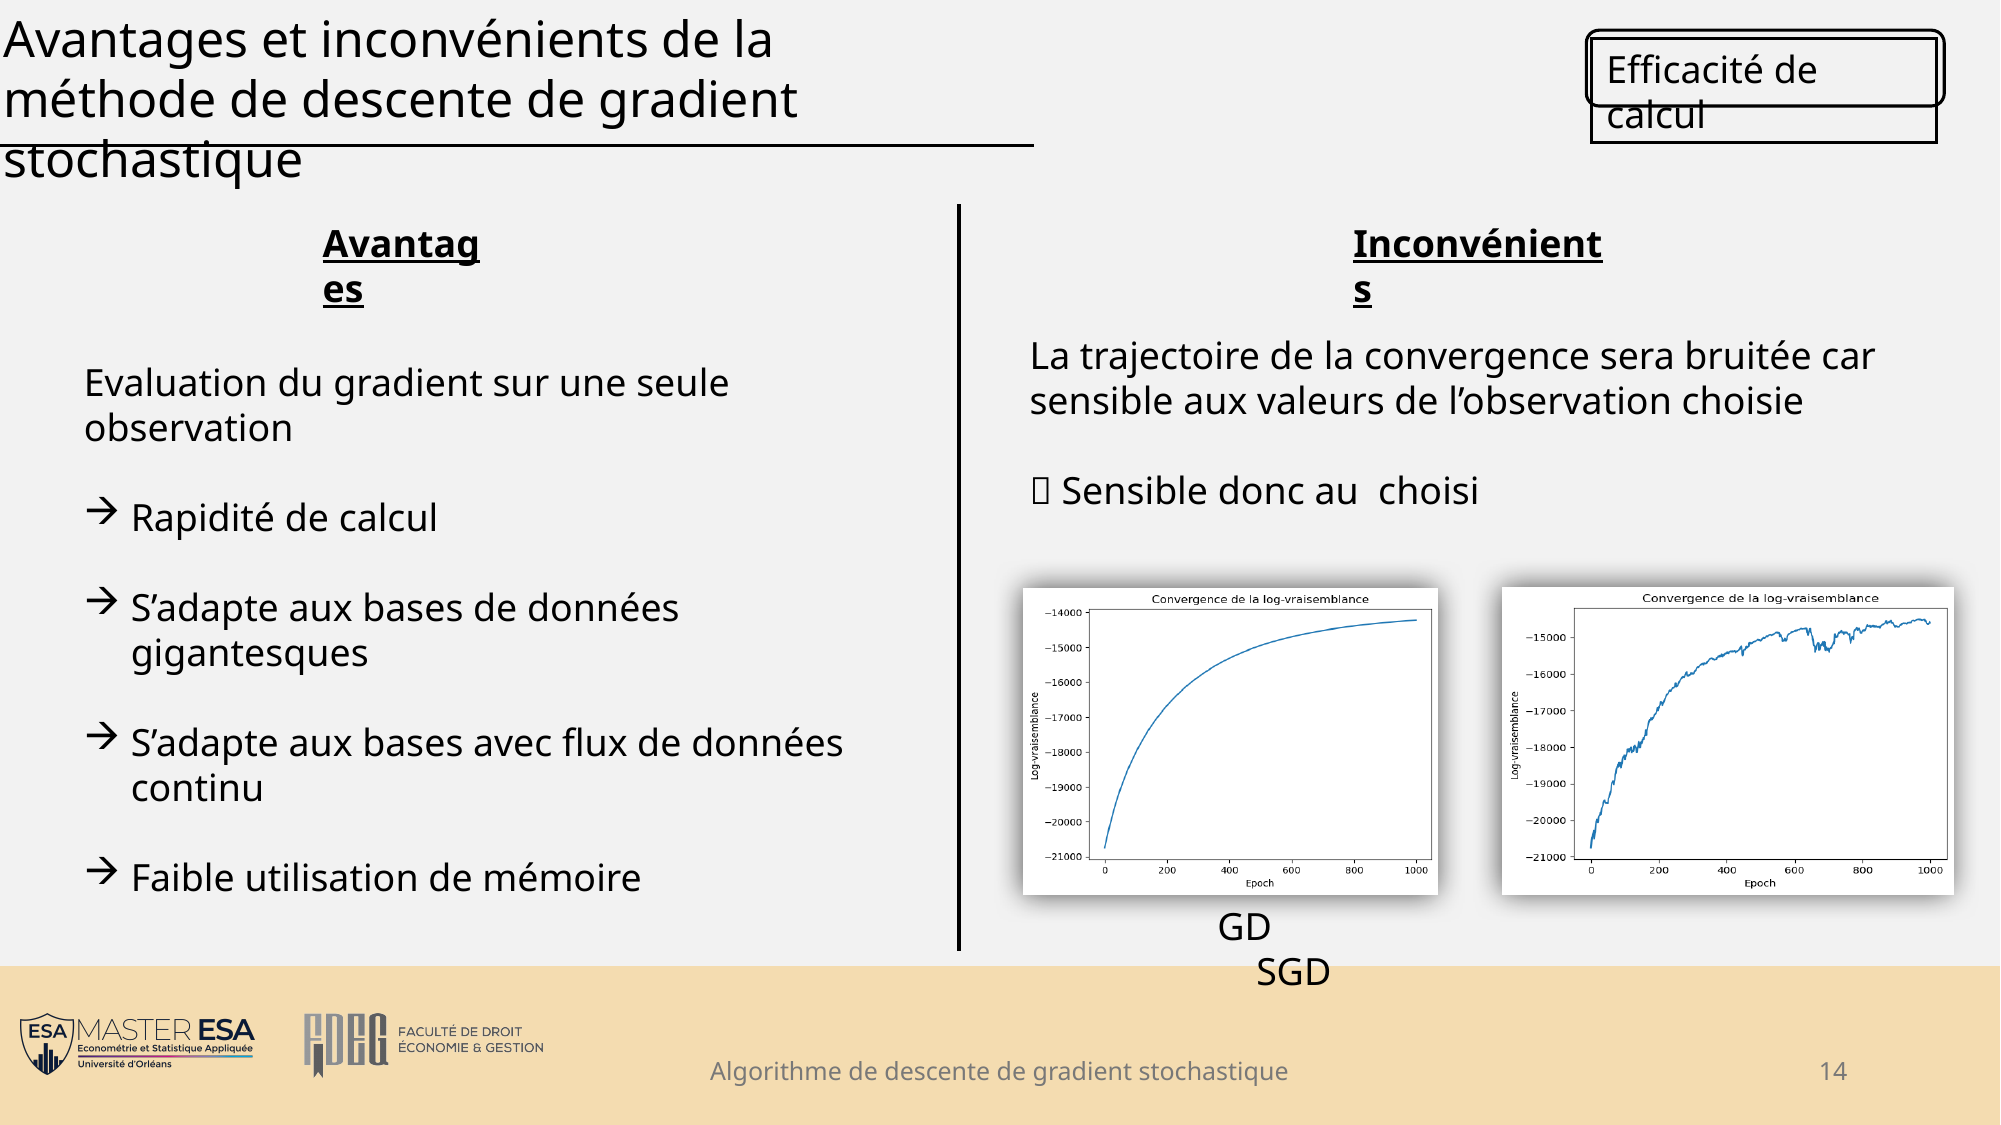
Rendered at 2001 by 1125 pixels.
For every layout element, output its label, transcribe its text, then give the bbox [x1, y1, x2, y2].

text_box Inconvénients [1338, 212, 1620, 318]
text_box GD SGD [1202, 895, 1802, 1001]
text_box Avantages et inconvénients de la méthode de descente de gradient stochastique [0, 147, 1000, 195]
slide_number 14 [1412, 1042, 1863, 1103]
text_box Avantages [307, 212, 518, 318]
picture [1023, 587, 1439, 895]
picture [304, 1013, 543, 1078]
text_box Evaluation du gradient sur une seule observation Rapidité de calcul S’adapte aux bases de données gigantesques S’adapte aux bases avec flux de données continu Faible utilisation de mémoire [69, 351, 877, 996]
text_box Avantages et inconvénients de la méthode de descente de gradient stochastique [0, 0, 1000, 144]
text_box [1585, 29, 1945, 107]
footer Algorithme de descente de gradient stochastique [662, 1042, 1338, 1103]
picture [20, 1013, 255, 1075]
picture [1501, 586, 1954, 895]
